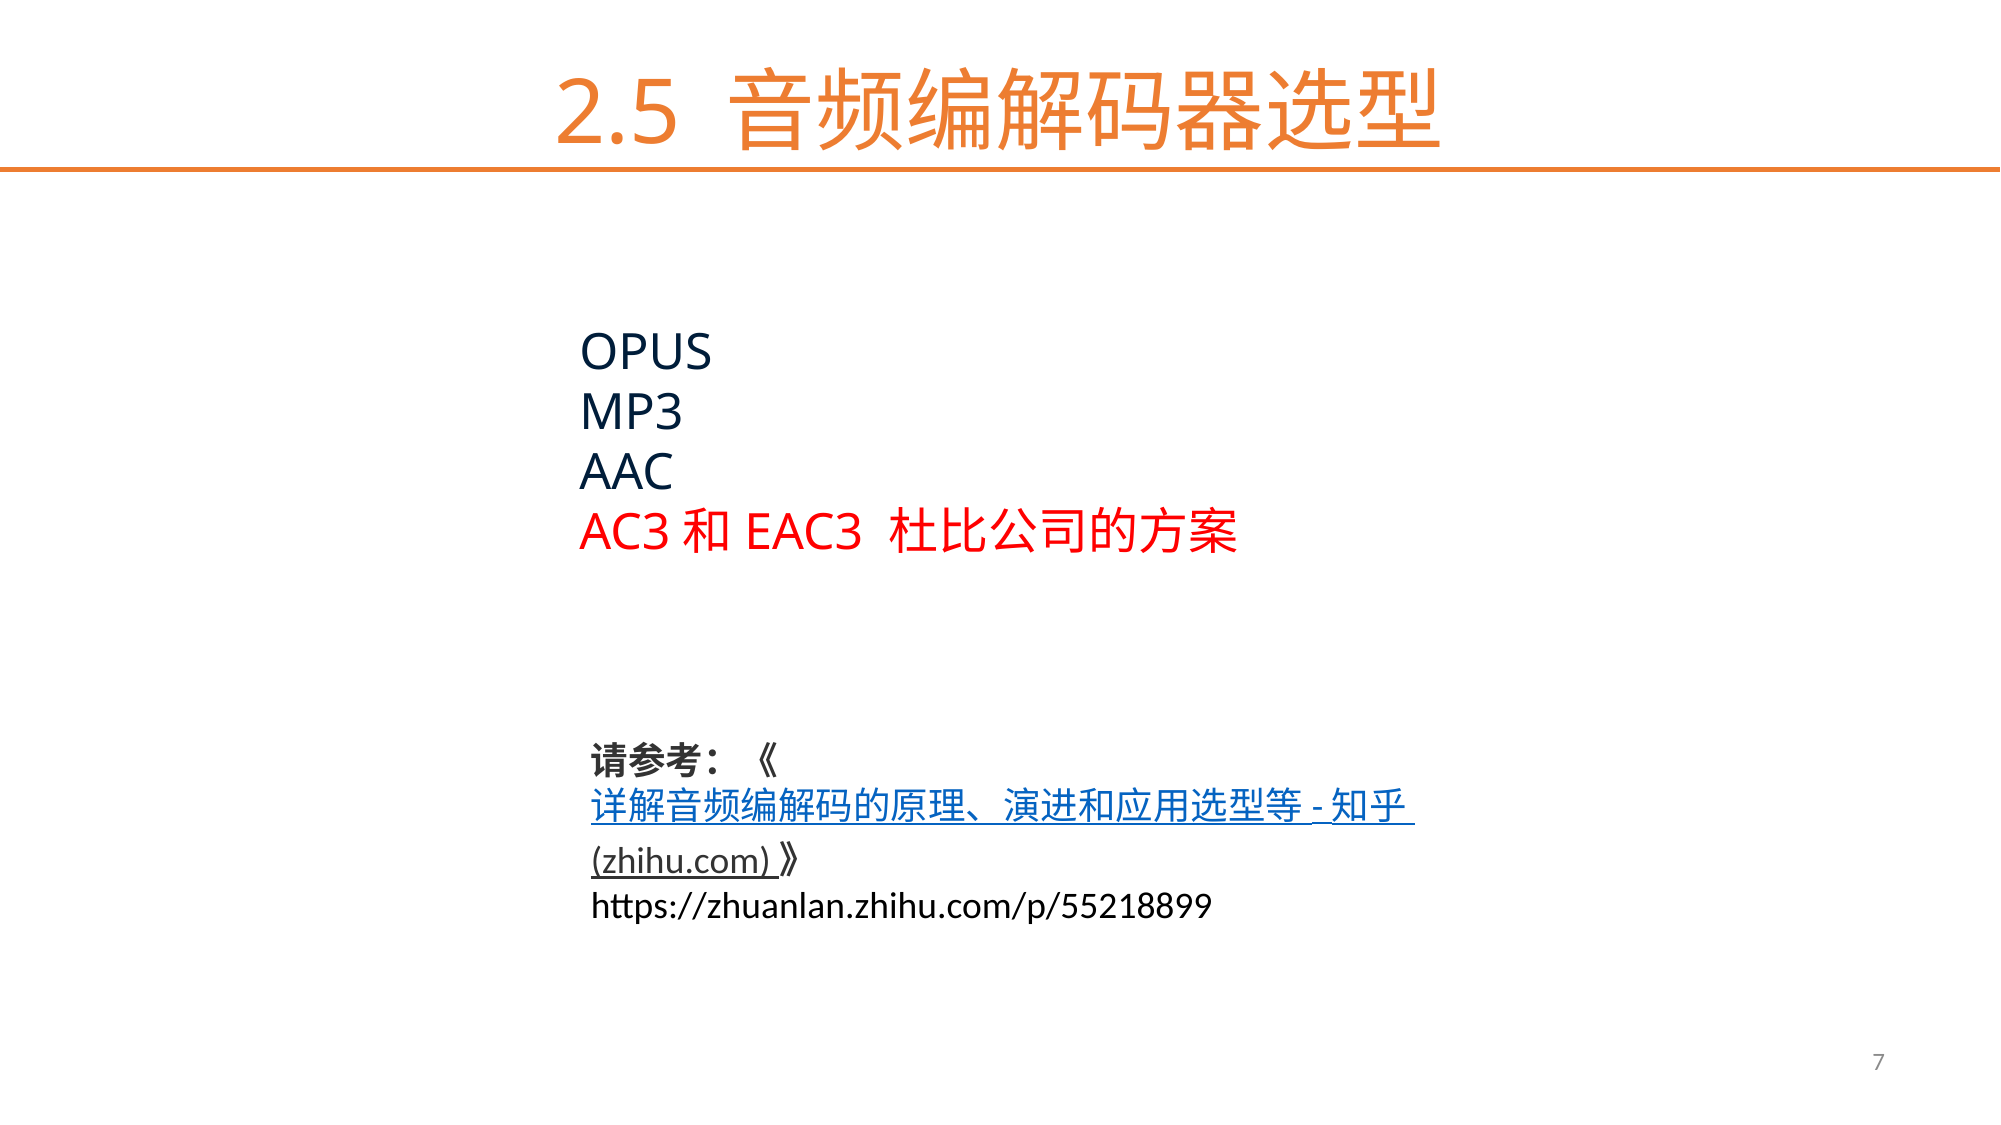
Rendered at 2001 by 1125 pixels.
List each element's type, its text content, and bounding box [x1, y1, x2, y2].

text_box OPUS MP3 AAC AC3和EAC3 杜比公司的方案 [564, 312, 1315, 568]
title 2.5 音频编解码器选型 [324, 53, 1675, 167]
slide_number 7 [1668, 1029, 1900, 1090]
text_box 请参考：《详解音频编解码的原理、演进和应用选型等 - 知乎 (zhihu.com) 》 https://zhuanlan.zhihu.com/p/55218899 [576, 729, 1511, 934]
